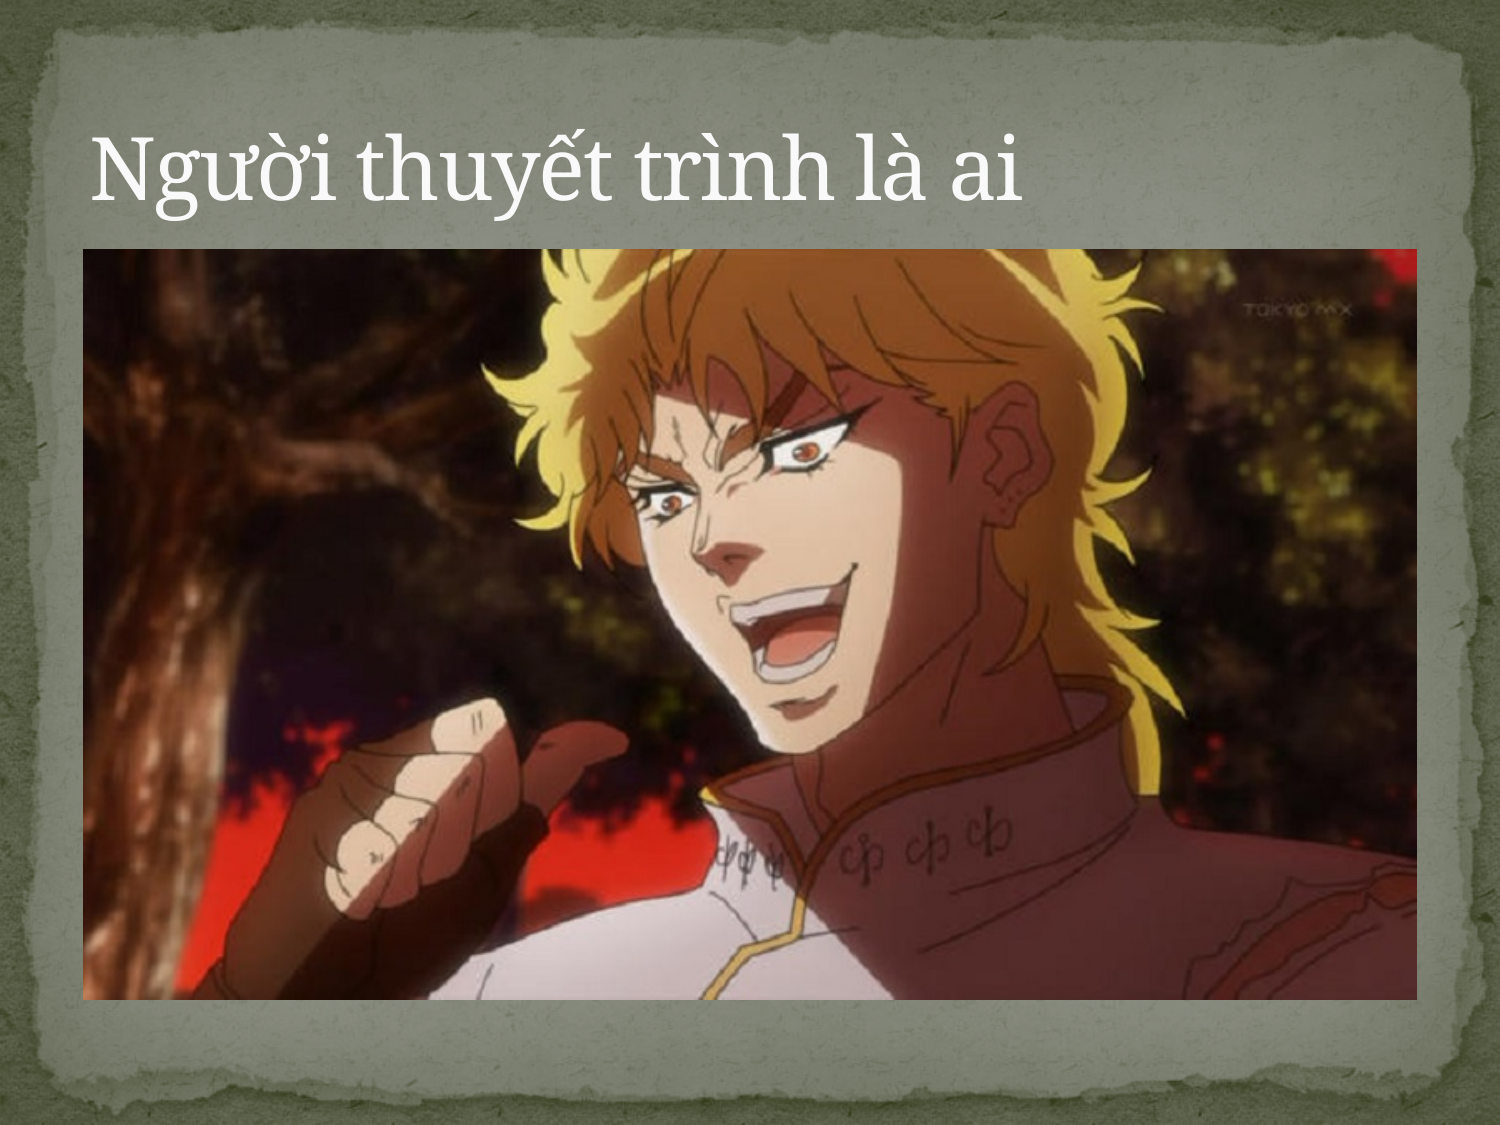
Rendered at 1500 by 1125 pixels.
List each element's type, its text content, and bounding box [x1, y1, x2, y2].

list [86, 252, 1415, 997]
title Người thuyết trình là ai [74, 24, 1425, 225]
